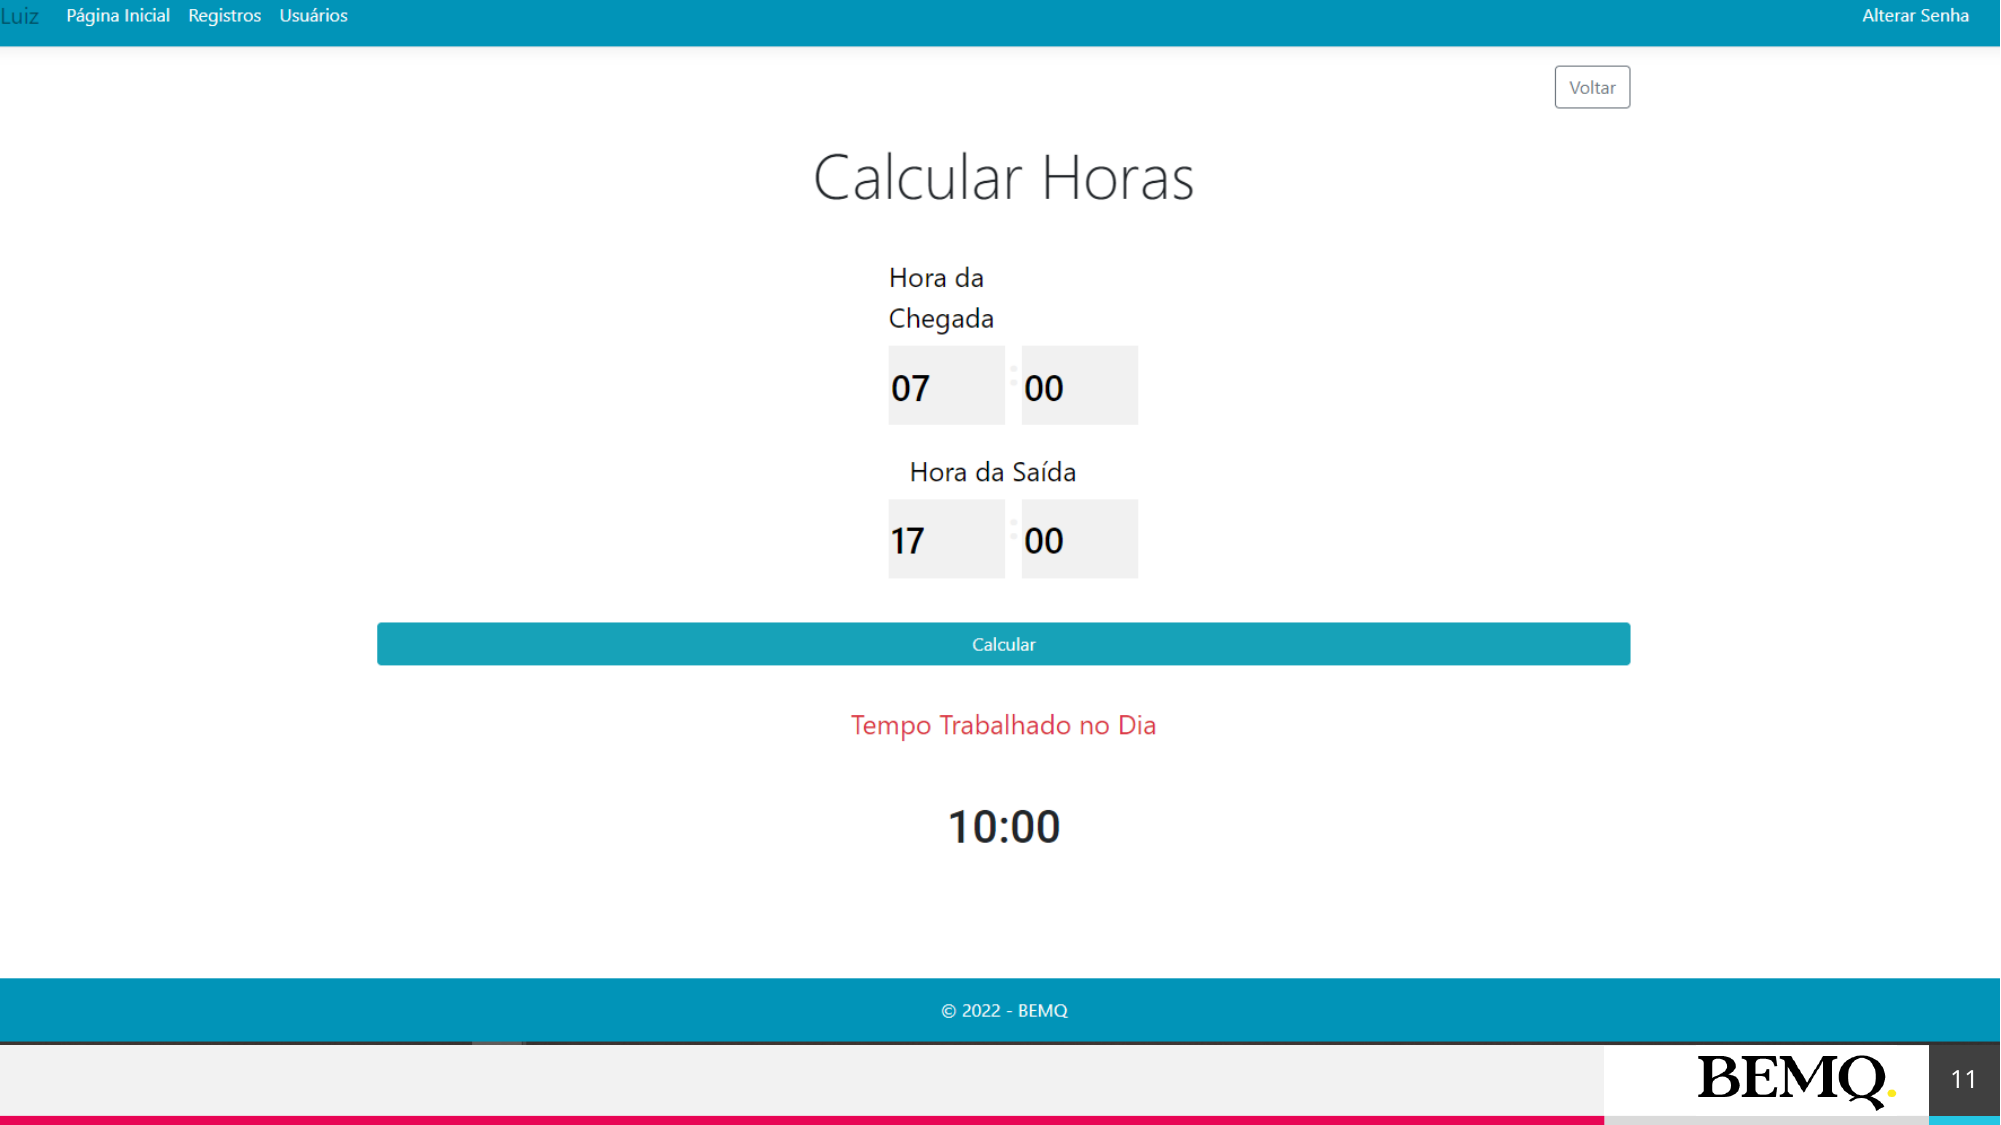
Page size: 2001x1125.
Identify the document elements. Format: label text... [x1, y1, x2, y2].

slide_number 11 [1929, 1045, 2000, 1116]
picture [1047, 1005, 1052, 1016]
picture [327, 13, 333, 21]
picture [1030, 1005, 1035, 1016]
picture [141, 13, 146, 21]
picture [943, 1005, 947, 1017]
picture [968, 1005, 975, 1014]
picture [102, 13, 113, 21]
picture [1957, 13, 1963, 21]
picture [295, 13, 303, 21]
picture [306, 13, 323, 21]
picture [0, 1042, 2000, 1116]
picture [229, 11, 234, 21]
picture [215, 13, 225, 23]
picture [131, 13, 138, 21]
picture [288, 10, 294, 21]
picture [1039, 1005, 1044, 1016]
picture [196, 13, 207, 21]
picture [1866, 9, 1877, 21]
picture [1020, 1005, 1027, 1016]
picture [77, 13, 89, 21]
picture [1885, 13, 1898, 21]
picture [68, 10, 72, 21]
picture [1927, 14, 1939, 21]
picture [190, 10, 197, 21]
picture [1964, 13, 1969, 21]
picture [1904, 13, 1913, 21]
picture [0, 47, 2000, 978]
picture [1063, 1006, 1067, 1017]
